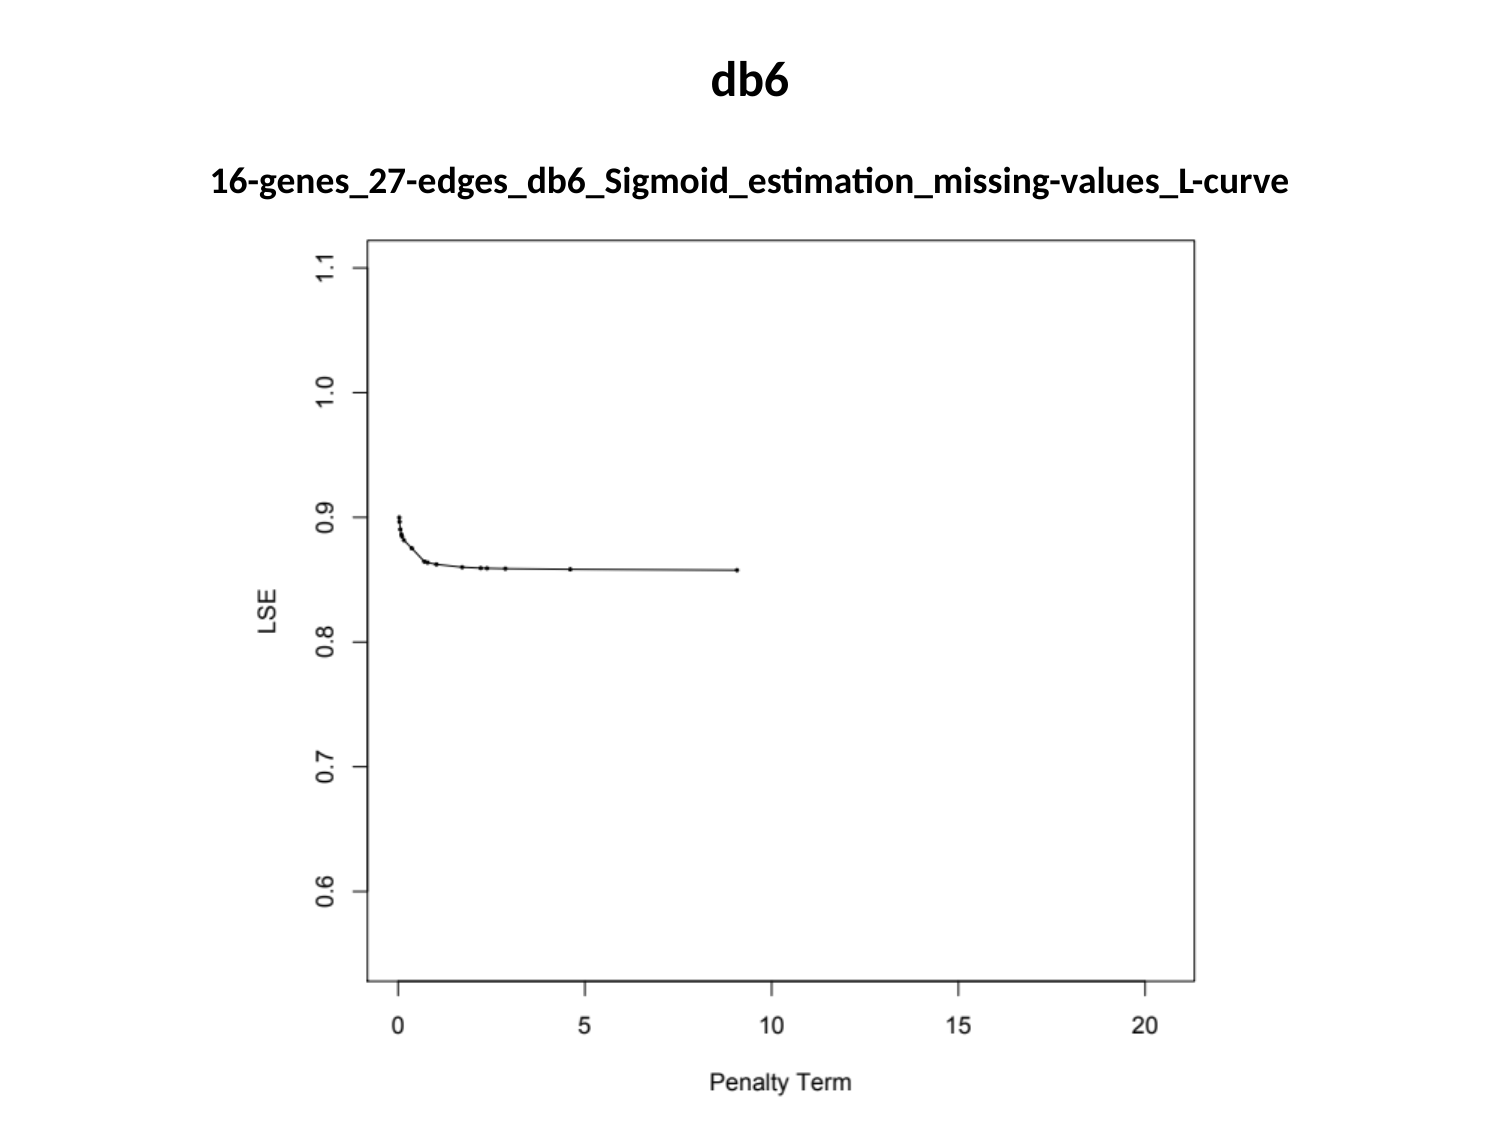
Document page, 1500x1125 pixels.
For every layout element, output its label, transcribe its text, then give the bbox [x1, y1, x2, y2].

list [0, 123, 1500, 1125]
title db6 16-genes_27-edges_db6_Sigmoid_estimation_missing-values_L-curve [75, 4, 1425, 122]
